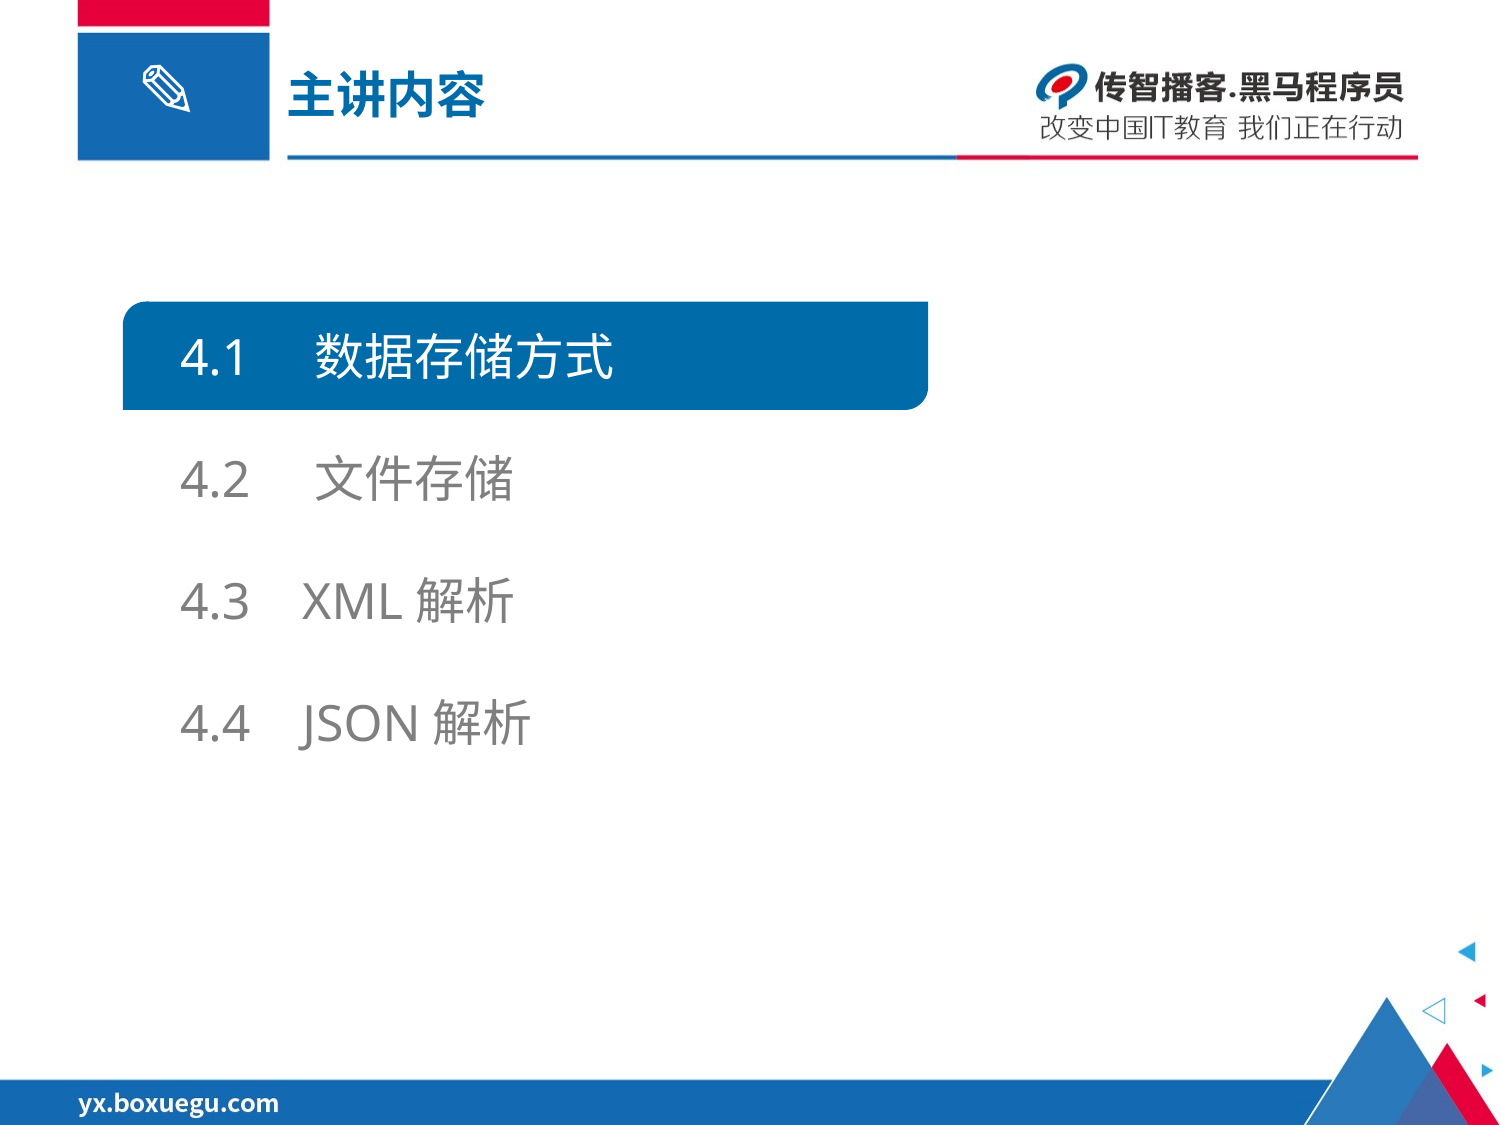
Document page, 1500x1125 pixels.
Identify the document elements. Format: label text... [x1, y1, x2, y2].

picture [0, 0, 1500, 1125]
text_box 4.3 XML解析 [180, 569, 809, 630]
text_box 4.4 JSON解析 [180, 691, 809, 752]
text_box 主讲内容 [271, 30, 1117, 157]
text_box 4.2 文件存储 [180, 446, 809, 508]
text_box 4.1 数据存储方式 [180, 324, 809, 386]
text_box [122, 301, 929, 410]
